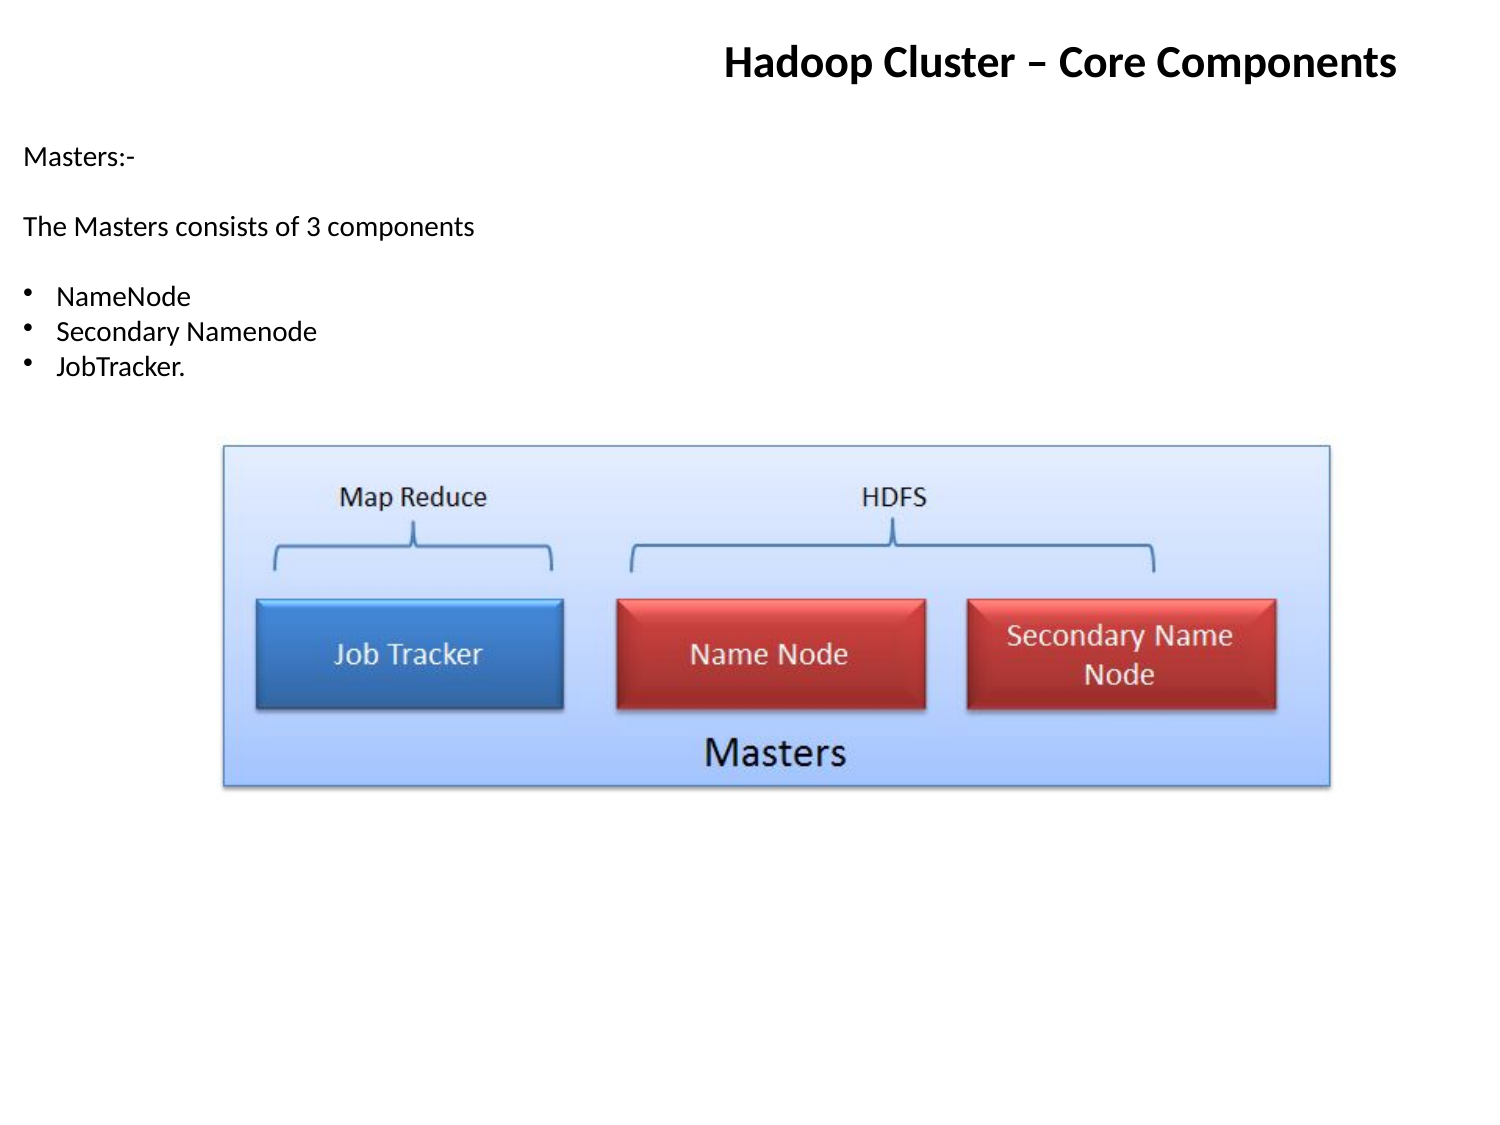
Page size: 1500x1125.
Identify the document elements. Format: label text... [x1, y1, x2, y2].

picture [192, 411, 1359, 816]
text_box Hadoop Cluster – Core Components [625, 24, 1496, 95]
text_box Masters:- The Masters consists of 3 components NameNode Secondary Namenode JobTracker. [7, 129, 1406, 355]
